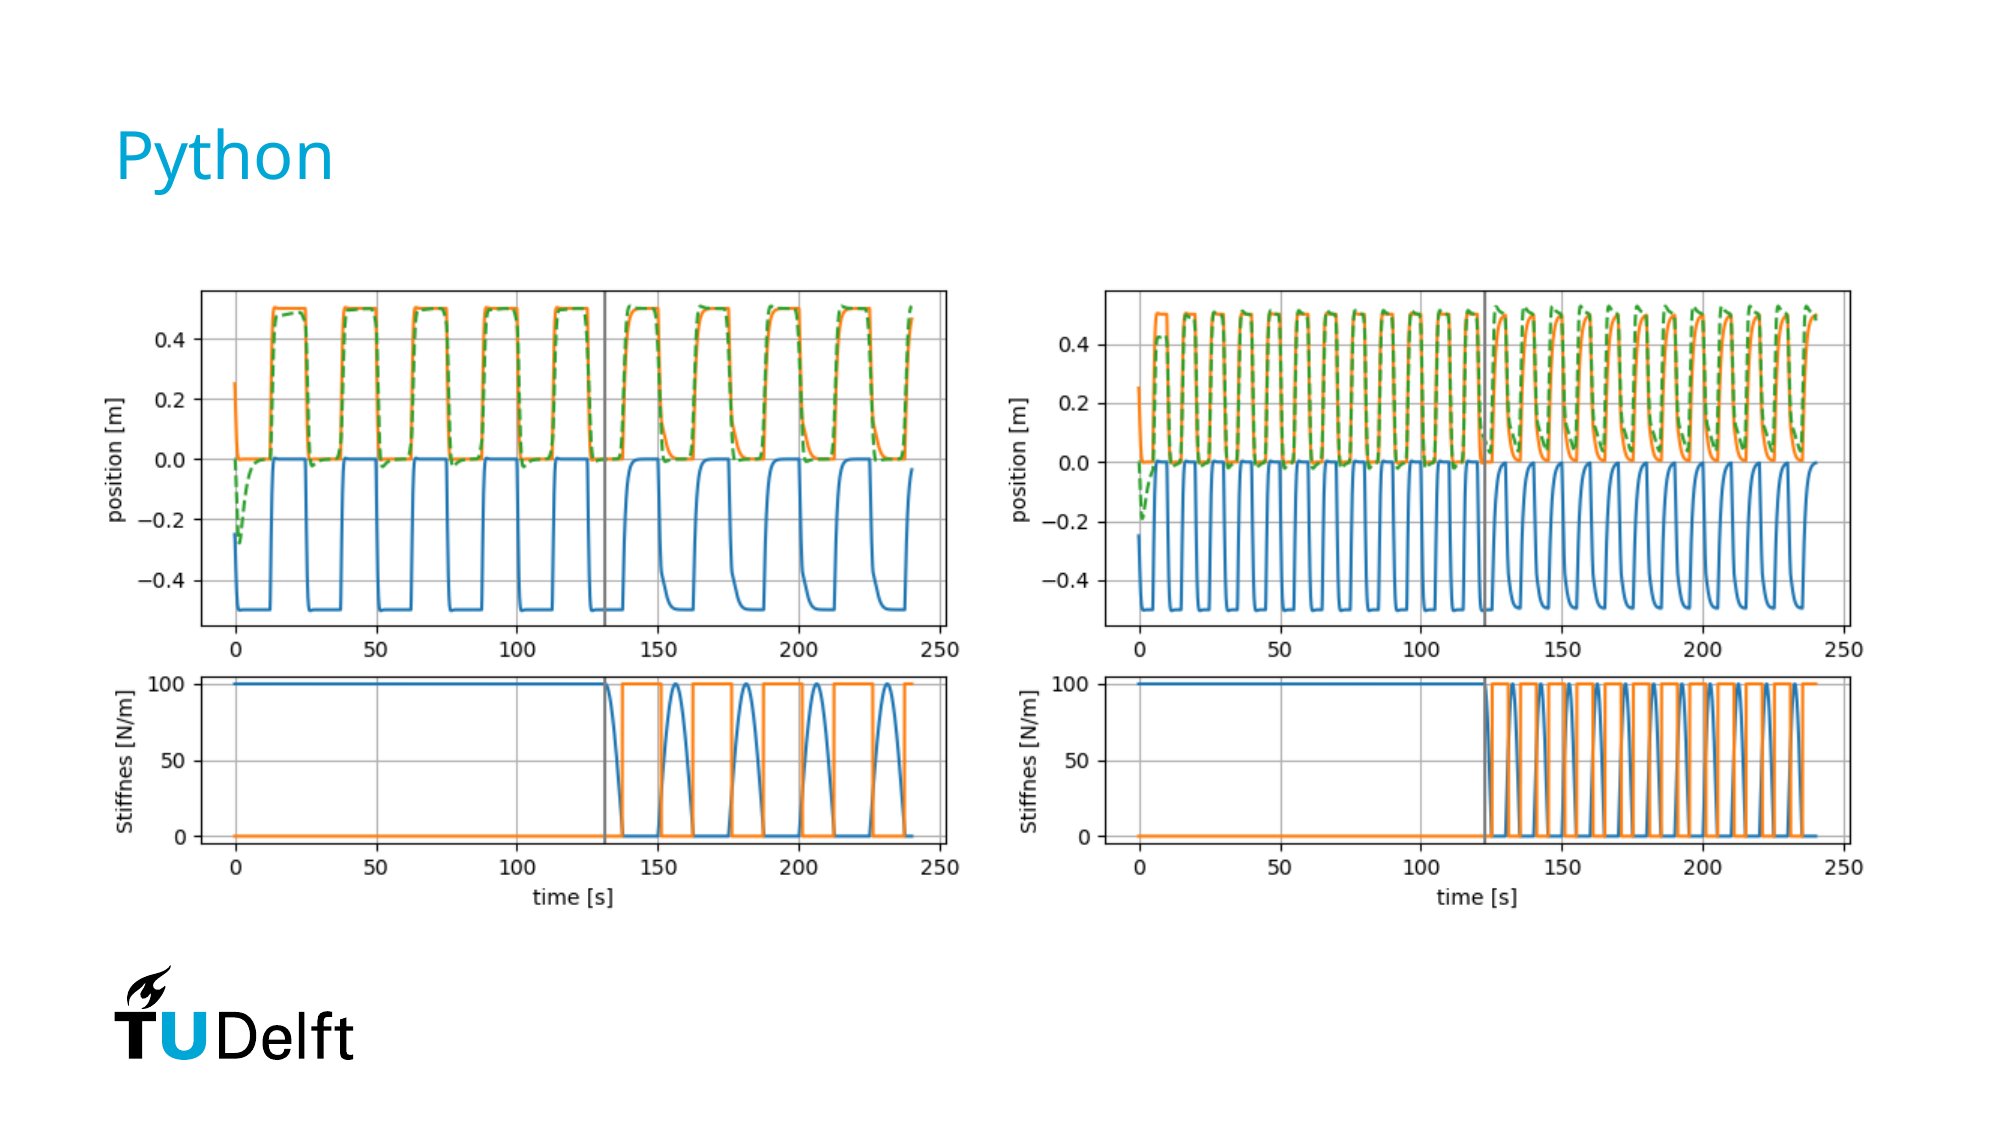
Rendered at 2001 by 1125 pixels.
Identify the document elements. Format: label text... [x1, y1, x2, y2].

picture [81, 205, 1946, 924]
title Python [114, 121, 1883, 203]
